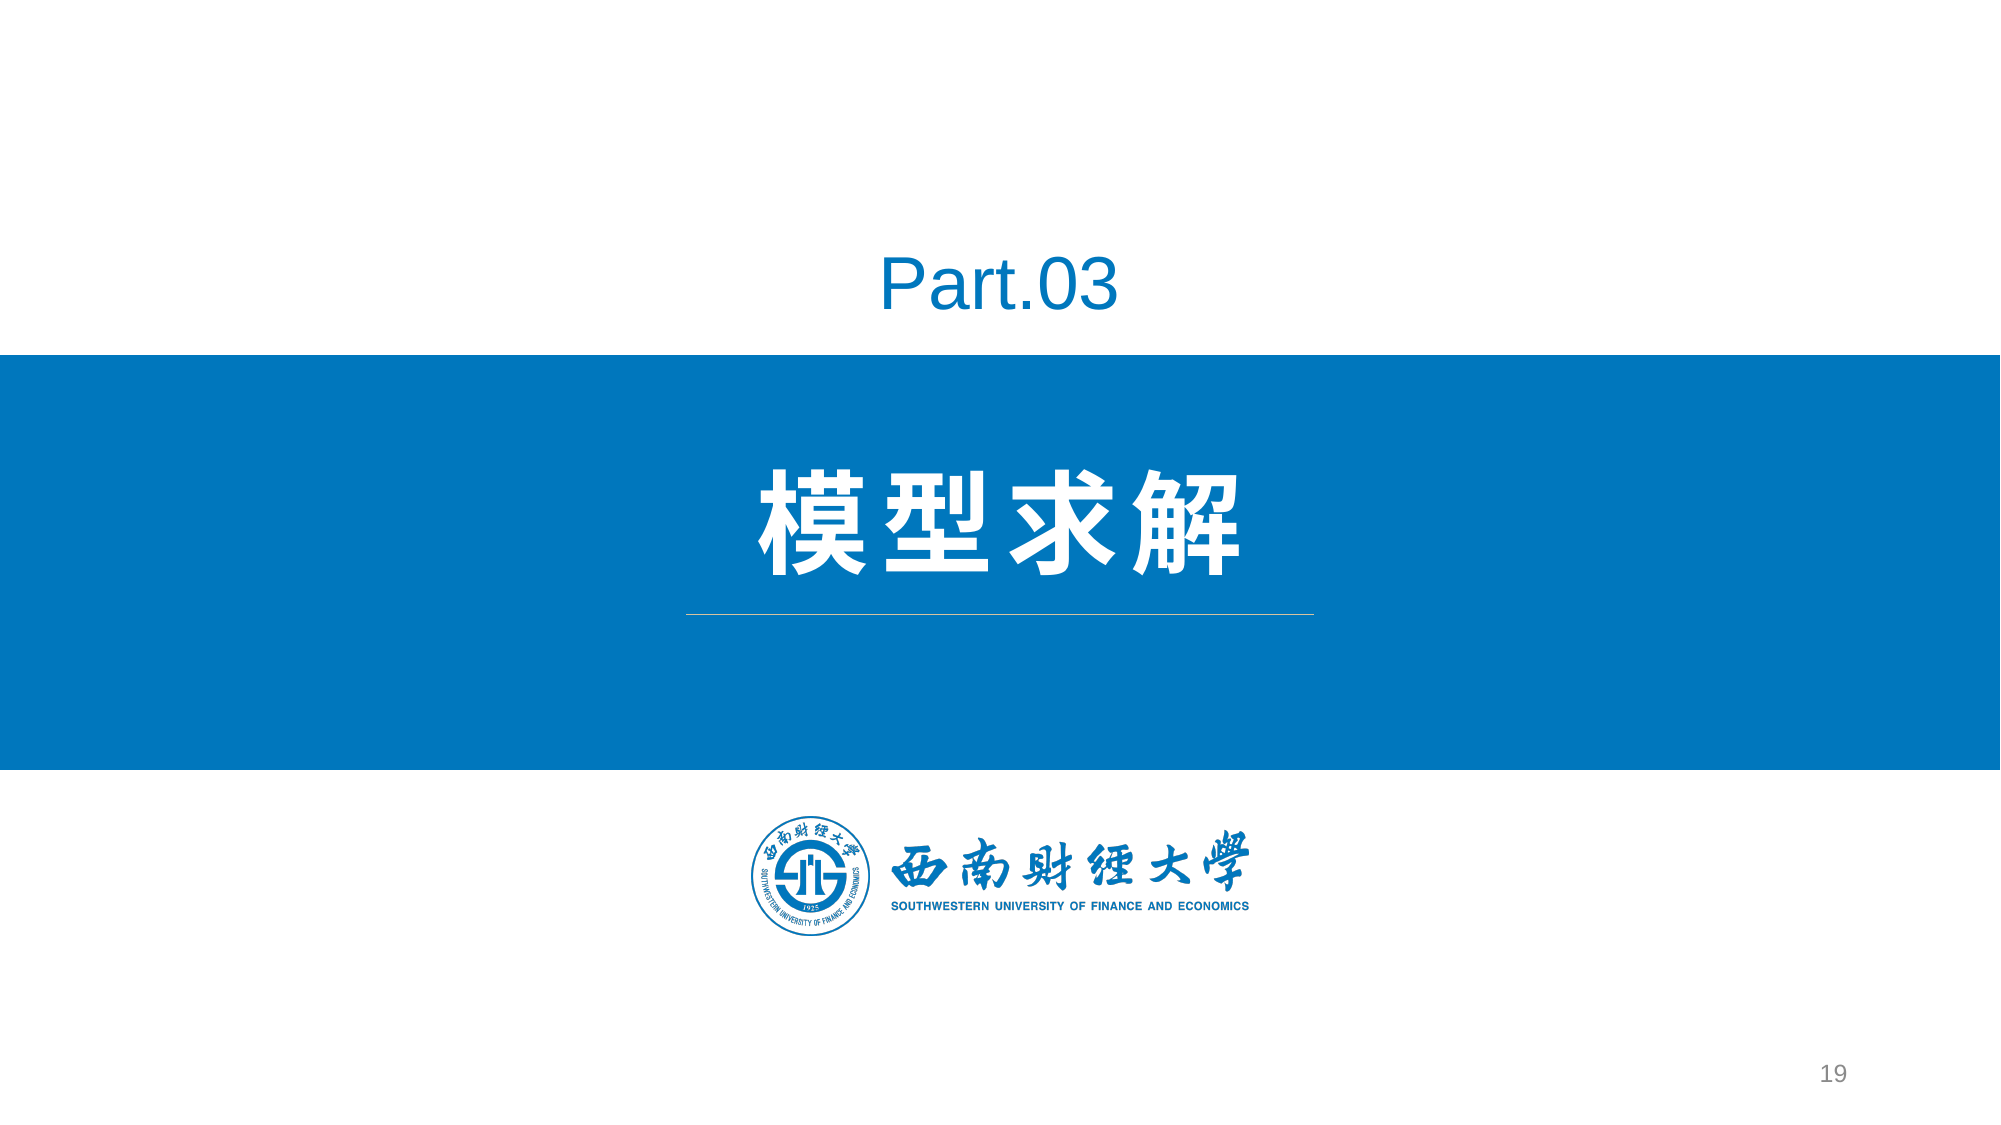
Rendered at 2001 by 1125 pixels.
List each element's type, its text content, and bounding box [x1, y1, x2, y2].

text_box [545, 453, 1455, 672]
picture [751, 816, 1249, 936]
text_box Part.03 [864, 227, 1136, 332]
text_box [0, 354, 2000, 771]
slide_number 19 [1412, 1042, 1863, 1103]
